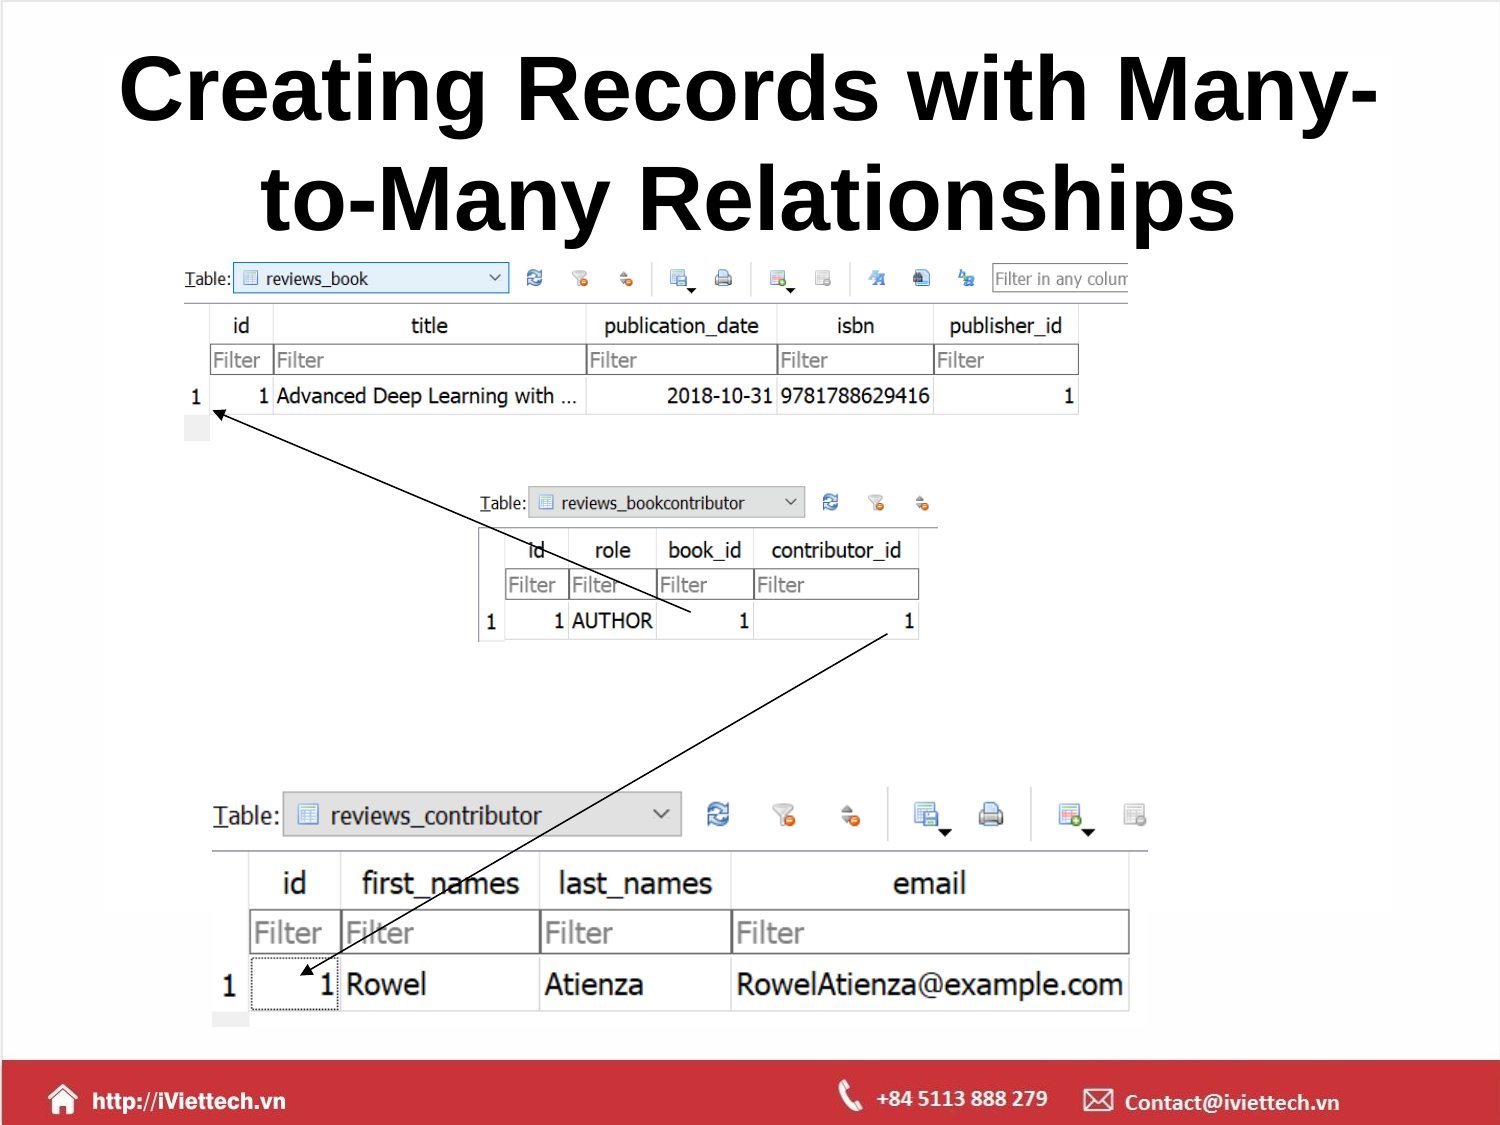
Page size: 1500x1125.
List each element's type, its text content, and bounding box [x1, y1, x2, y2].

title Creating Records with Many-to-Many Relationships [74, 44, 1426, 233]
picture [0, 0, 1500, 1125]
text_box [212, 410, 691, 613]
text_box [299, 633, 888, 976]
